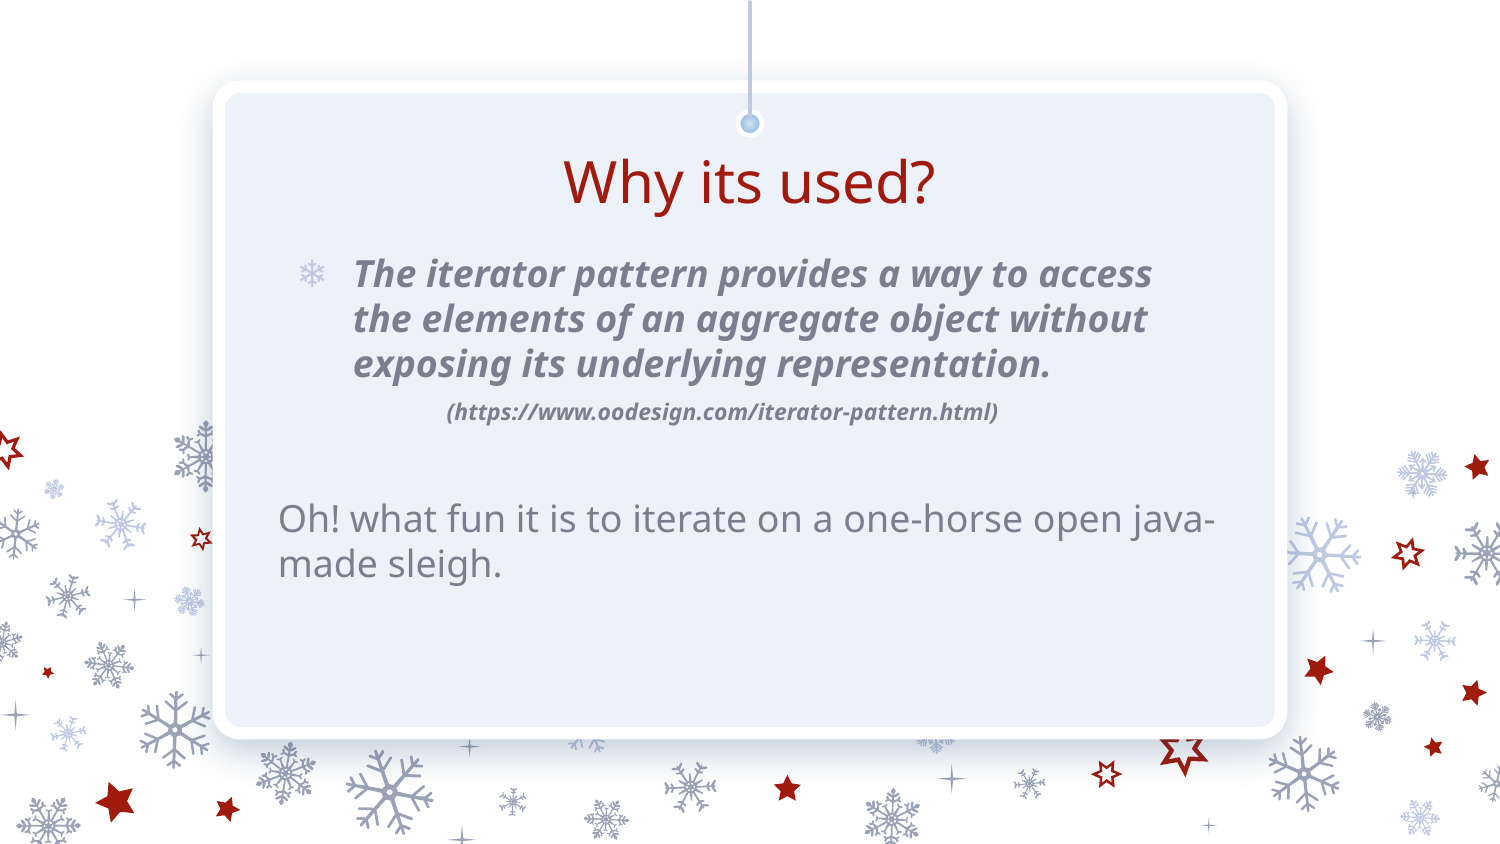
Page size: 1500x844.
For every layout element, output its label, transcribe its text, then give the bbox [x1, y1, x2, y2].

list The iterator pattern provides a way to access the elements of an aggregate object without exposing its underlying representation. (https://www.oodesign.com/iterator-pattern.html) Oh! what fun it is to iterate on a one-horse open java-made sleigh. [262, 235, 1238, 684]
title Why its used? [249, 125, 1251, 236]
